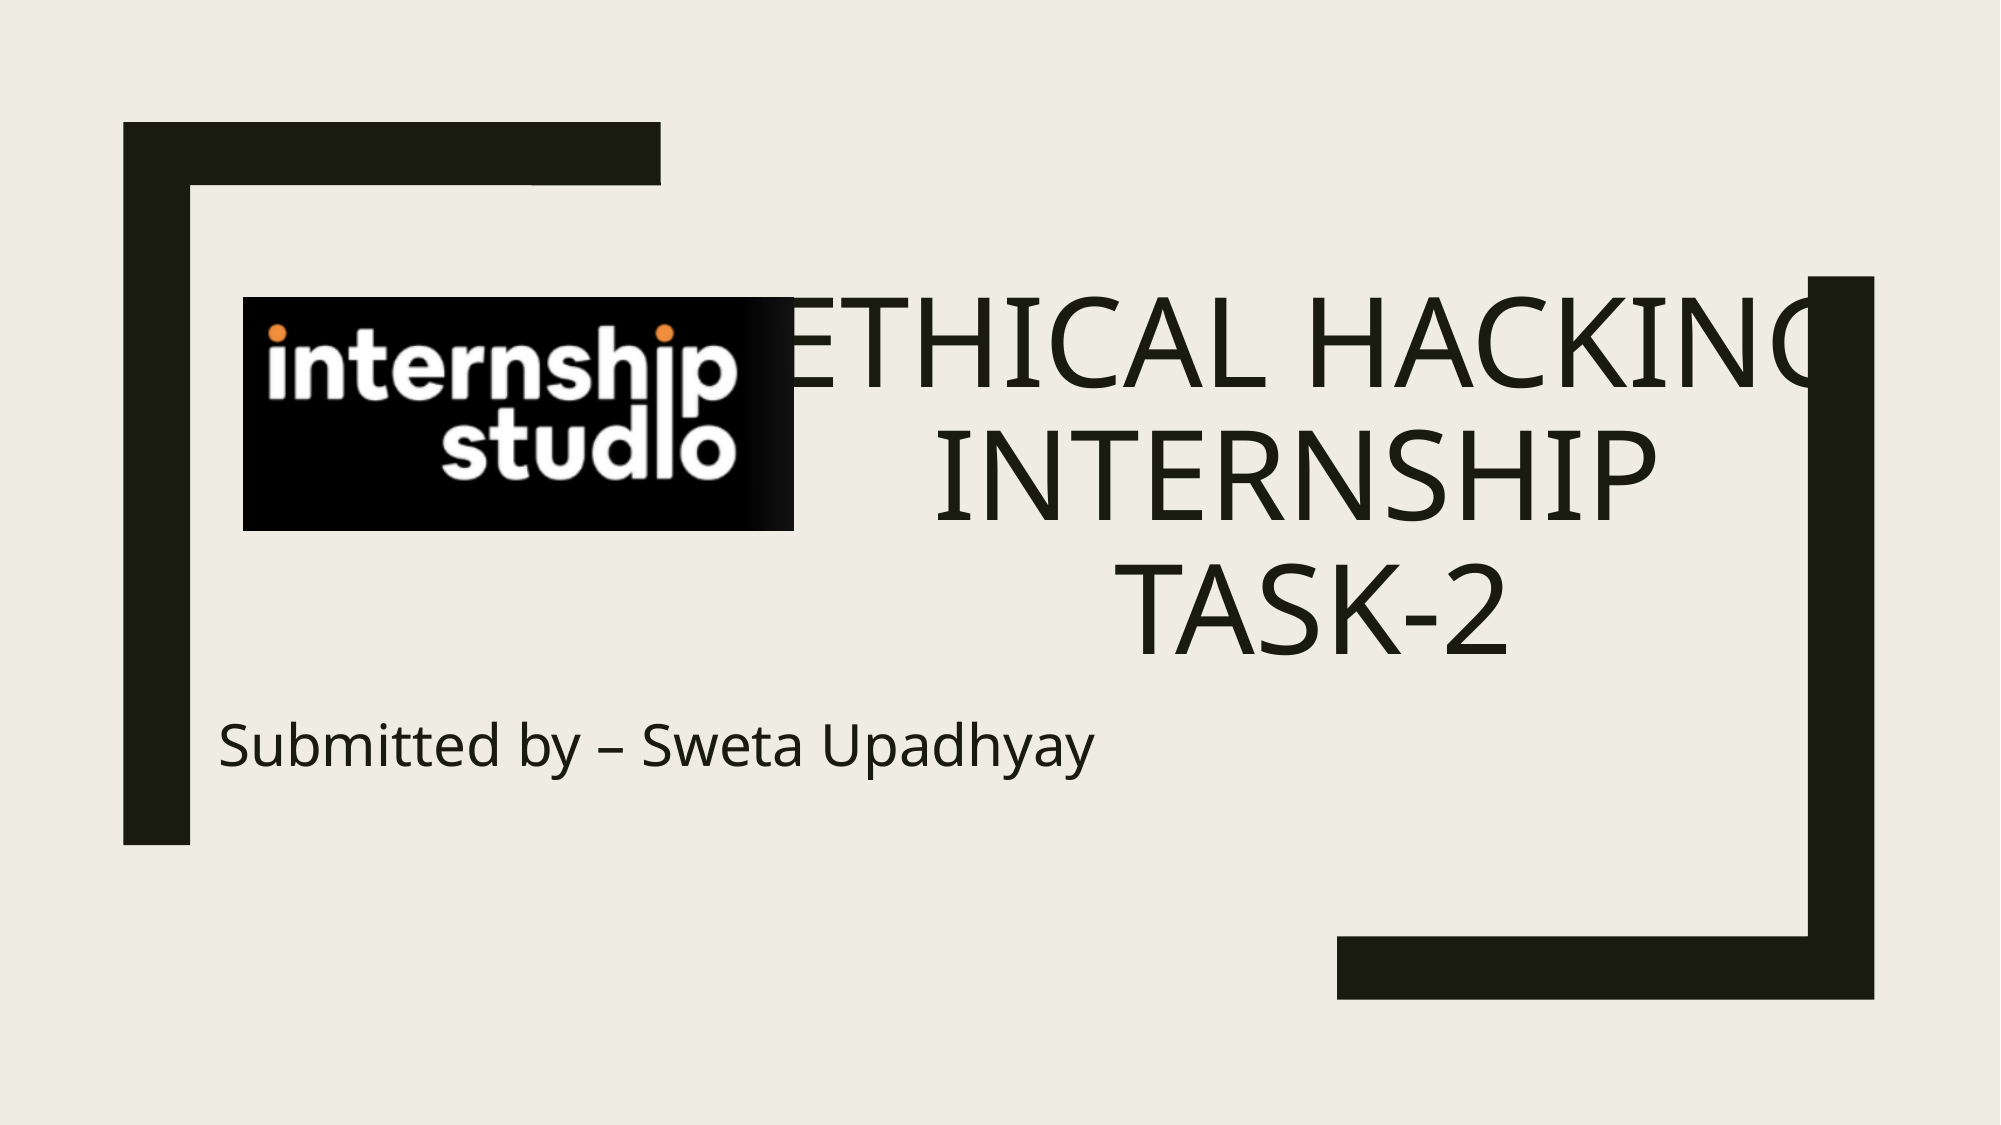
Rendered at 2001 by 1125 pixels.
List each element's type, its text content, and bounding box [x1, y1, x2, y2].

subtitle Submitted by – Sweta Upadhyay [96, 692, 1218, 871]
title ETHICAL HACKING INTERNSHIP TASK-2 [628, 223, 2000, 689]
picture [243, 297, 794, 531]
